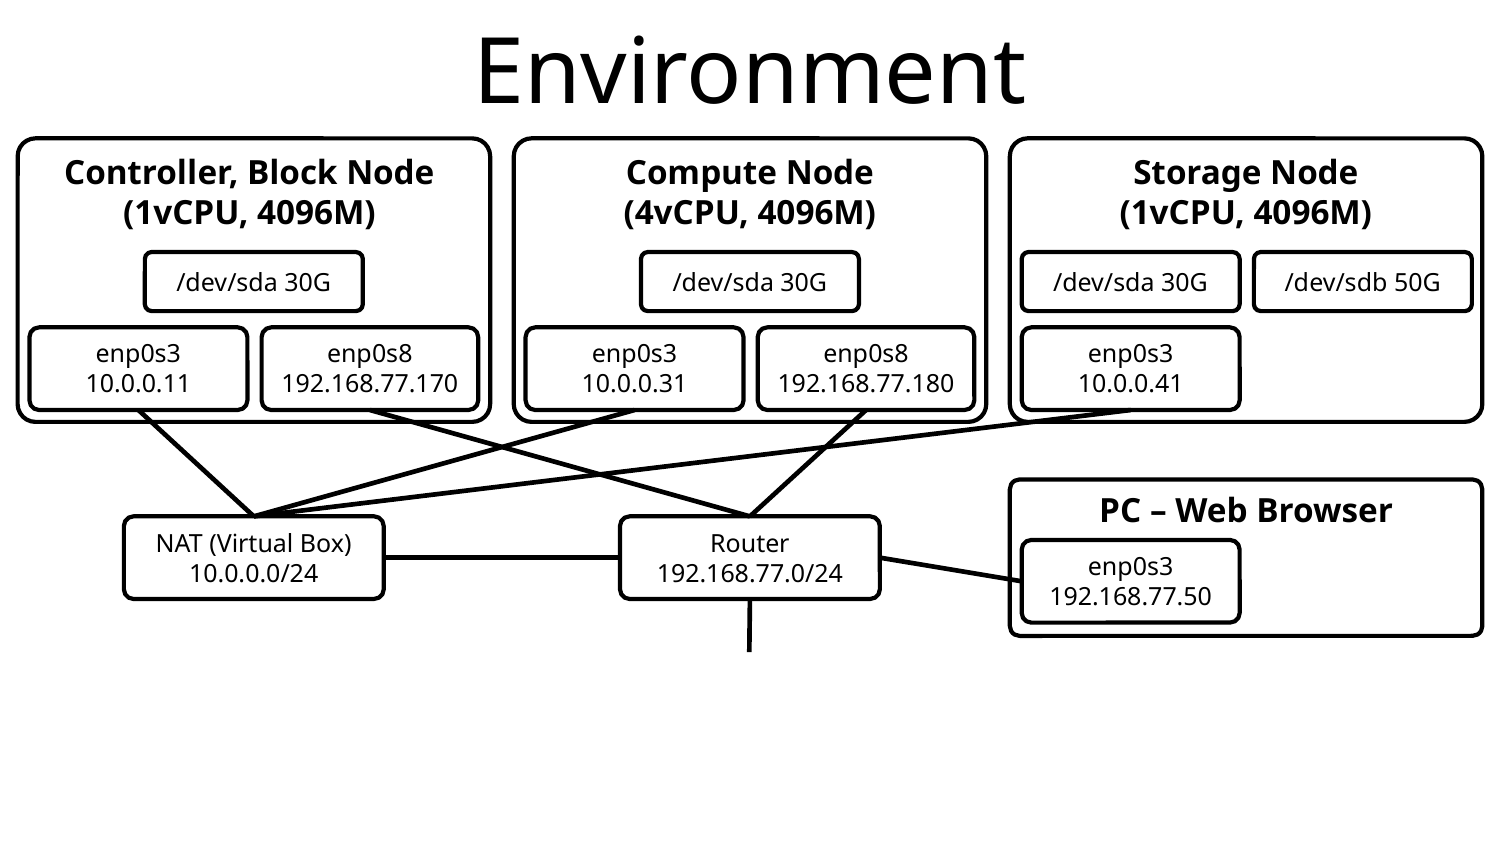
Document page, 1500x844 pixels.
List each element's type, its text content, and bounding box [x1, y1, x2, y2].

text_box enp0s3 10.0.0.31 [523, 325, 746, 407]
text_box Controller, Block Node (1vCPU, 4096M) [15, 136, 493, 424]
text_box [369, 409, 748, 517]
text_box NAT (Virtual Box) 10.0.0.0/24 [121, 514, 386, 602]
text_box Storage Node (1vCPU, 4096M) [1007, 136, 1485, 424]
text_box enp0s3 192.168.77.50 [1019, 537, 1242, 625]
text_box /dev/sda 30G [1019, 249, 1242, 314]
text_box /dev/sda 30G [142, 249, 365, 314]
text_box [138, 409, 251, 517]
text_box /dev/sdb 50G [1251, 249, 1474, 314]
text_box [749, 409, 867, 517]
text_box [867, 409, 1131, 517]
text_box Compute Node (4vCPU, 4096M) [511, 136, 989, 408]
text_box enp0s8 192.168.77.180 [755, 325, 977, 408]
text_box enp0s3 10.0.0.41 [1019, 325, 1242, 413]
text_box enp0s8 192.168.77.170 [259, 325, 481, 407]
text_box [253, 409, 368, 517]
text_box enp0s3 10.0.0.11 [27, 325, 250, 413]
text_box PC – Web Browser [1007, 477, 1485, 639]
text_box Router 192.168.77.0/24 [617, 524, 882, 602]
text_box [879, 557, 1022, 582]
title Environment [75, 0, 1425, 138]
text_box /dev/sda 30G [638, 249, 862, 314]
